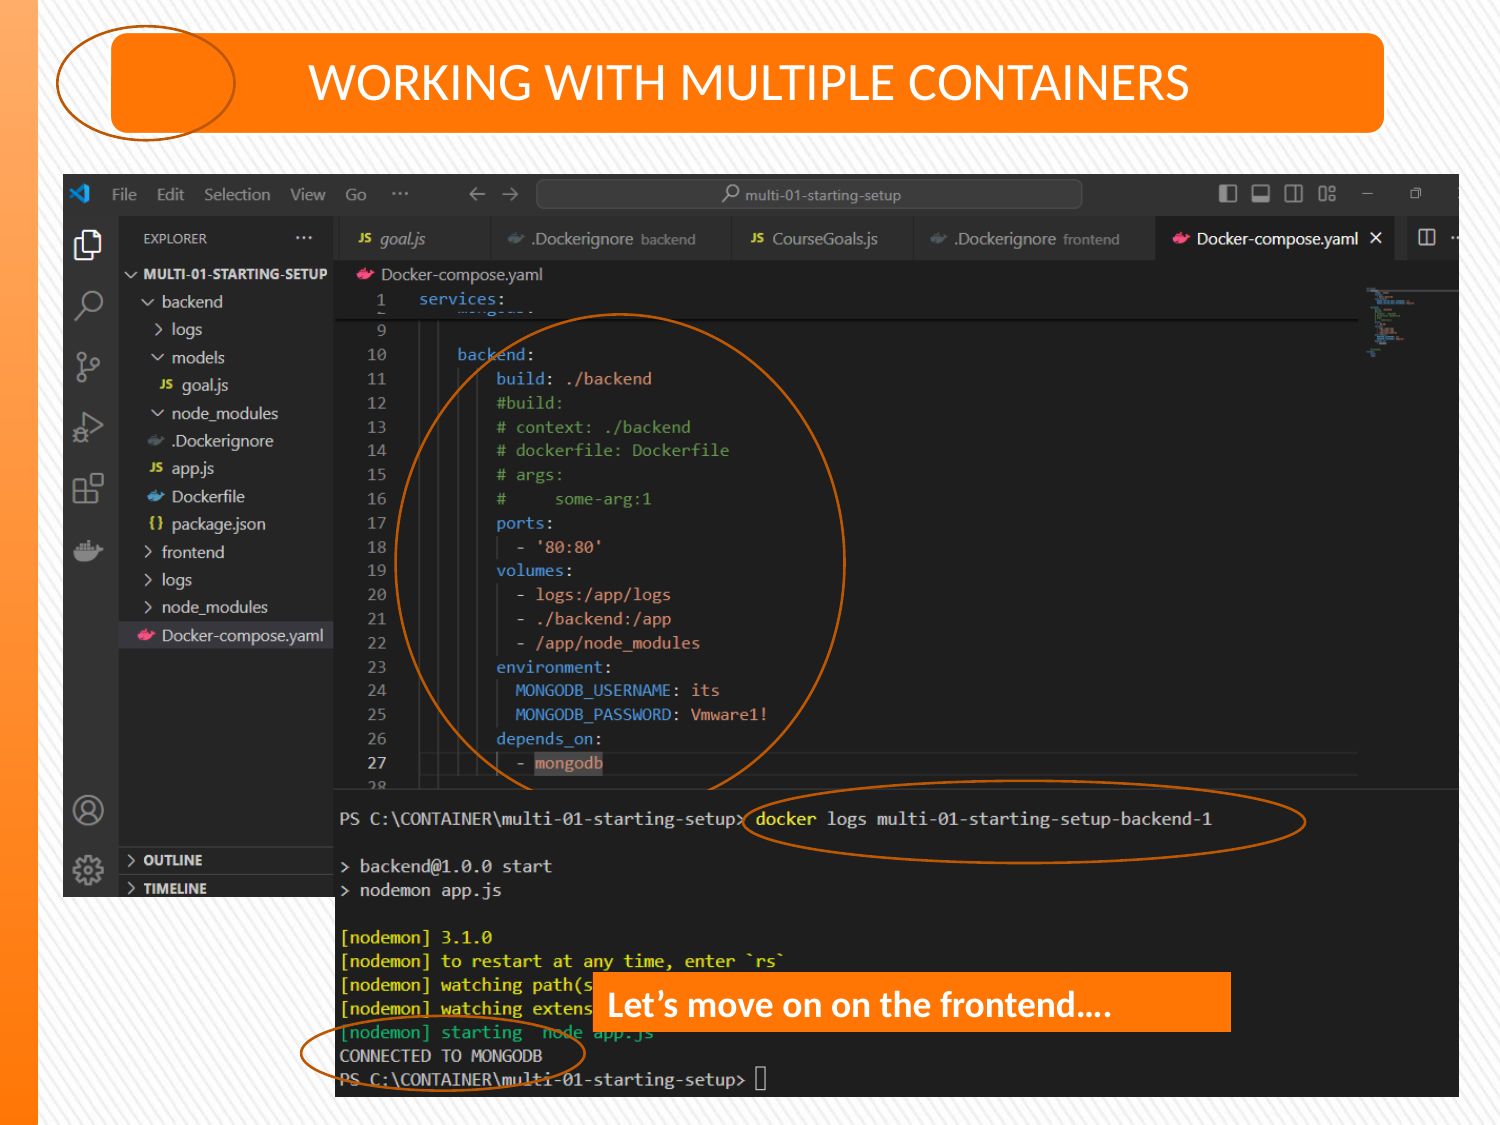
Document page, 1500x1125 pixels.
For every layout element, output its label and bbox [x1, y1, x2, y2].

text_box [109, 27, 1386, 135]
text_box [299, 1031, 324, 1075]
text_box [56, 33, 98, 133]
picture [37, 0, 1500, 1125]
